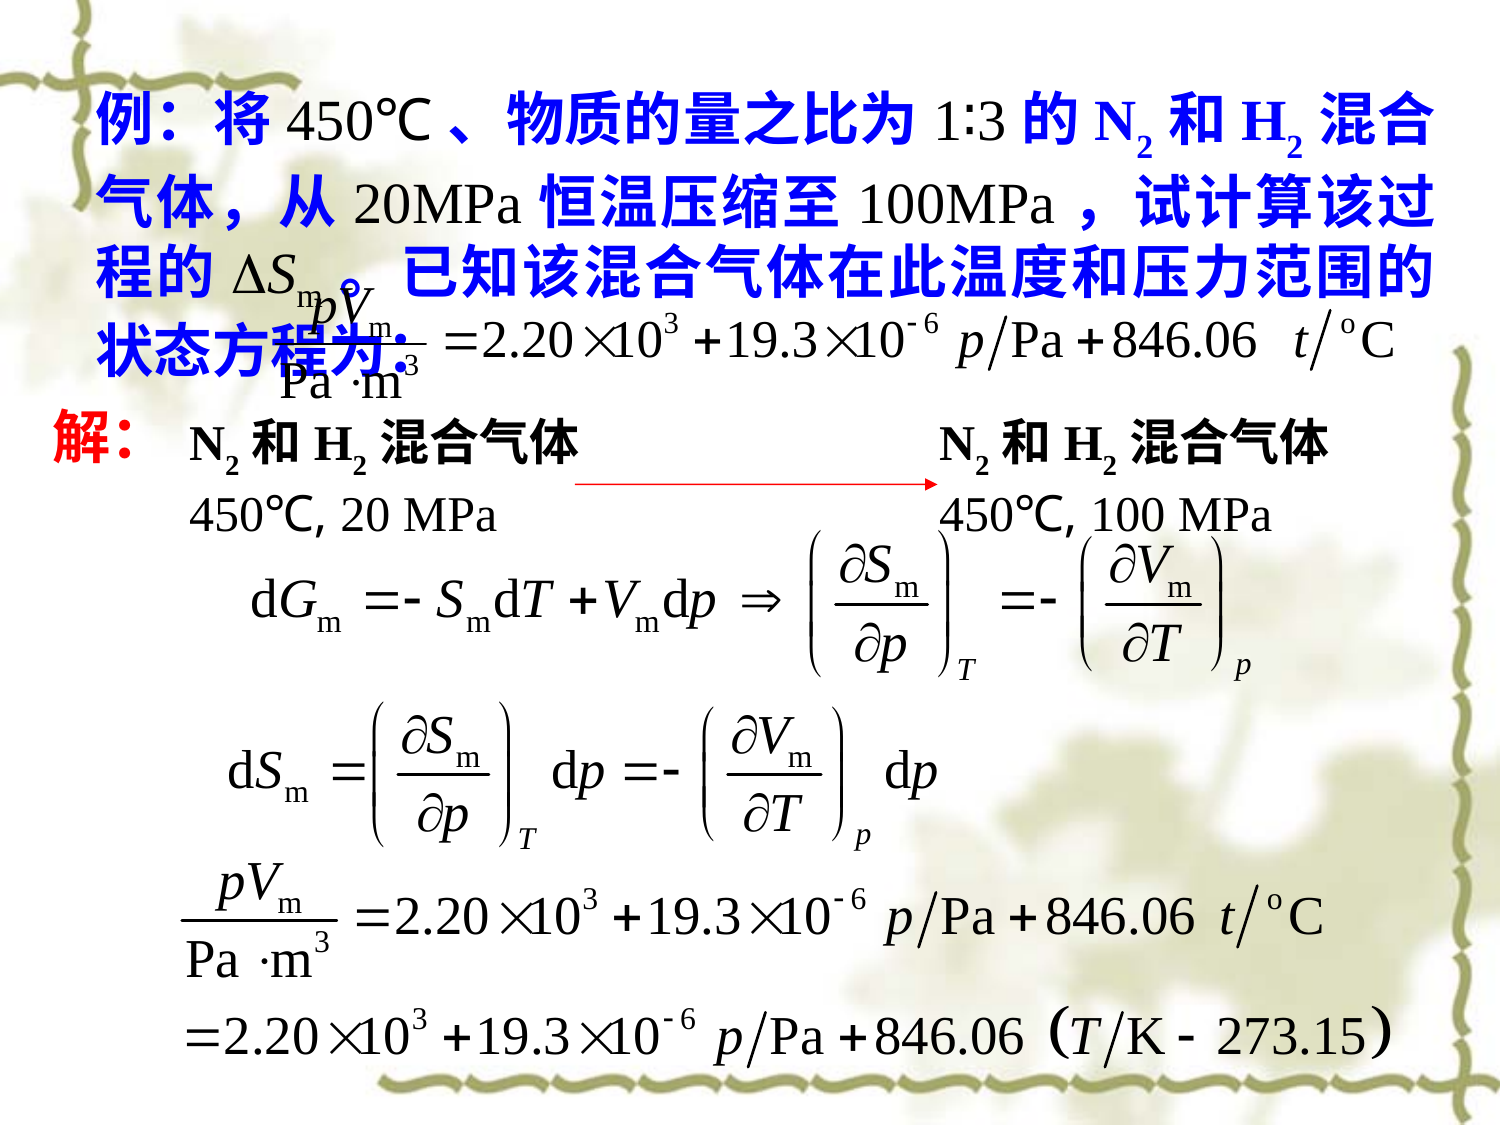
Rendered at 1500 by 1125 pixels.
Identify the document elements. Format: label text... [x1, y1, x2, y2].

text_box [172, 846, 1399, 1085]
text_box N2和H2混合气体 450℃, 100 MPa [924, 419, 1344, 549]
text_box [242, 520, 1262, 693]
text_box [220, 691, 950, 844]
text_box 解： [37, 392, 174, 478]
text_box N2和H2混合气体 450℃, 20 MPa [174, 419, 594, 549]
text_box [574, 478, 938, 491]
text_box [80, 74, 1451, 411]
picture [0, 0, 1500, 1125]
